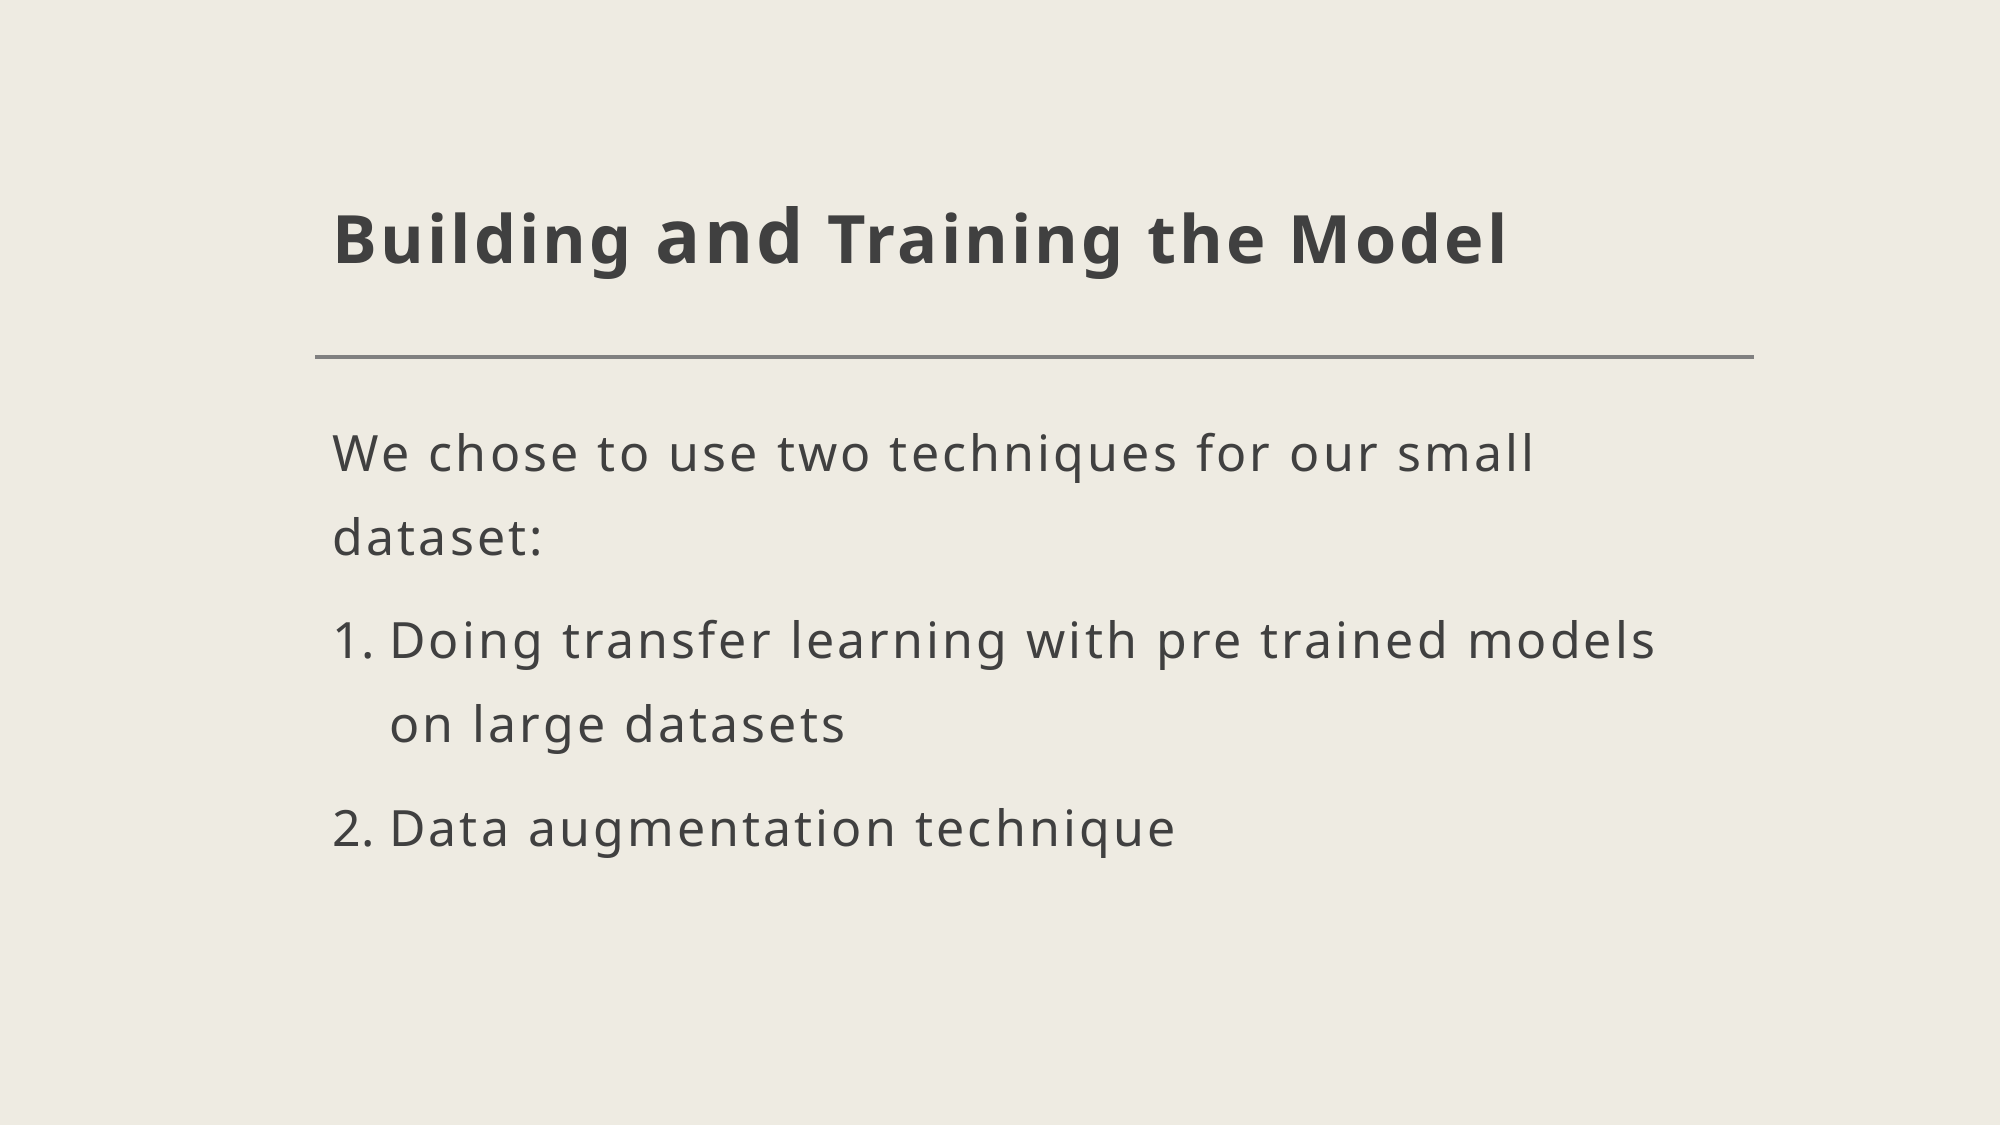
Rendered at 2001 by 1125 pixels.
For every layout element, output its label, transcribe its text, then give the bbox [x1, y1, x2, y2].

list We chose to use two techniques for our small dataset: Doing transfer learning with pre trained models on large datasets Data augmentation technique [315, 379, 1754, 979]
title Building and Training the Model [315, 72, 1754, 294]
